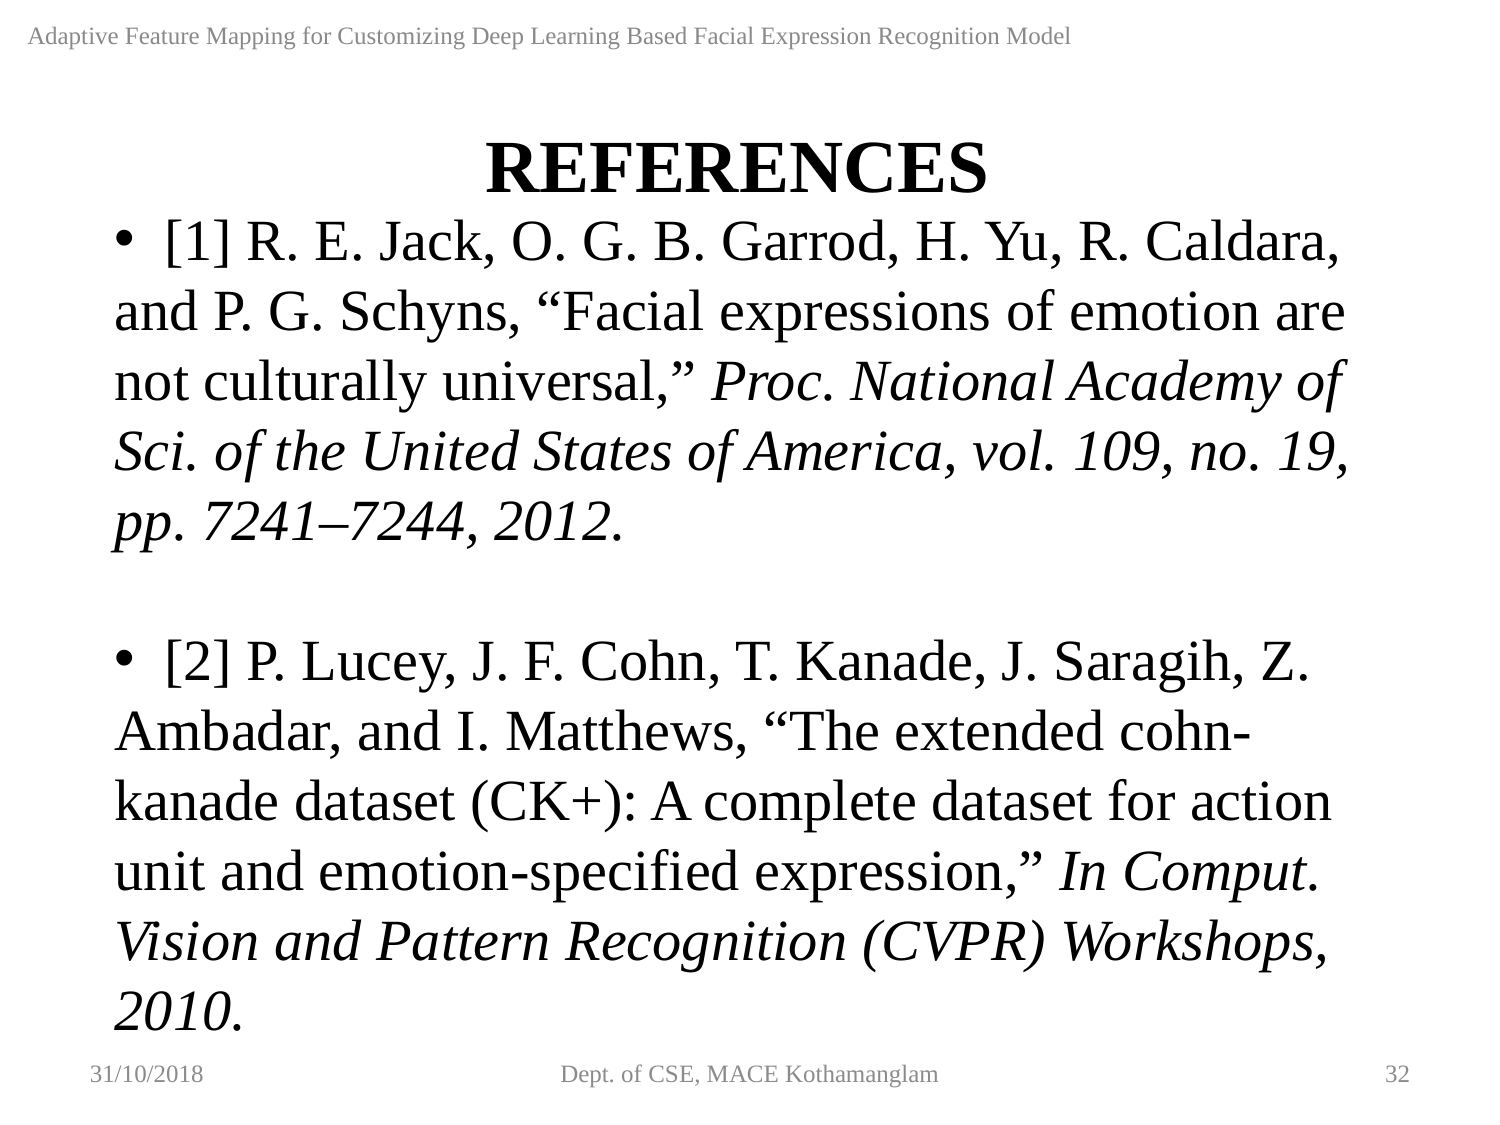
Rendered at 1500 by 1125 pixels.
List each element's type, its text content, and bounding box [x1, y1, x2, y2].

text_box REFERENCES [99, 99, 1375, 149]
text_box 31/10/2018 [74, 1042, 99, 1103]
text_box Adaptive Feature Mapping for Customizing Deep Learning Based Facial Expression Recognition Model [12, 12, 1263, 58]
text_box [1] R. E. Jack, O. G. B. Garrod, H. Yu, R. Caldara, and P. G. Schyns, “Facial expressions of emotion are not culturally universal,” Proc. National Academy of Sci. of the United States of America, vol. 109, no. 19, pp. 7241–7244, 2012. [2] P. Lucey, J. F. Cohn, T. Kanade, J. Saragih, Z. Ambadar, and I. Matthews, “The extended cohn-kanade dataset (CK+): A complete dataset for action unit and emotion-specified expression,” In Comput. Vision and Pattern Recognition (CVPR) Workshops, 2010. [99, 149, 1425, 1125]
